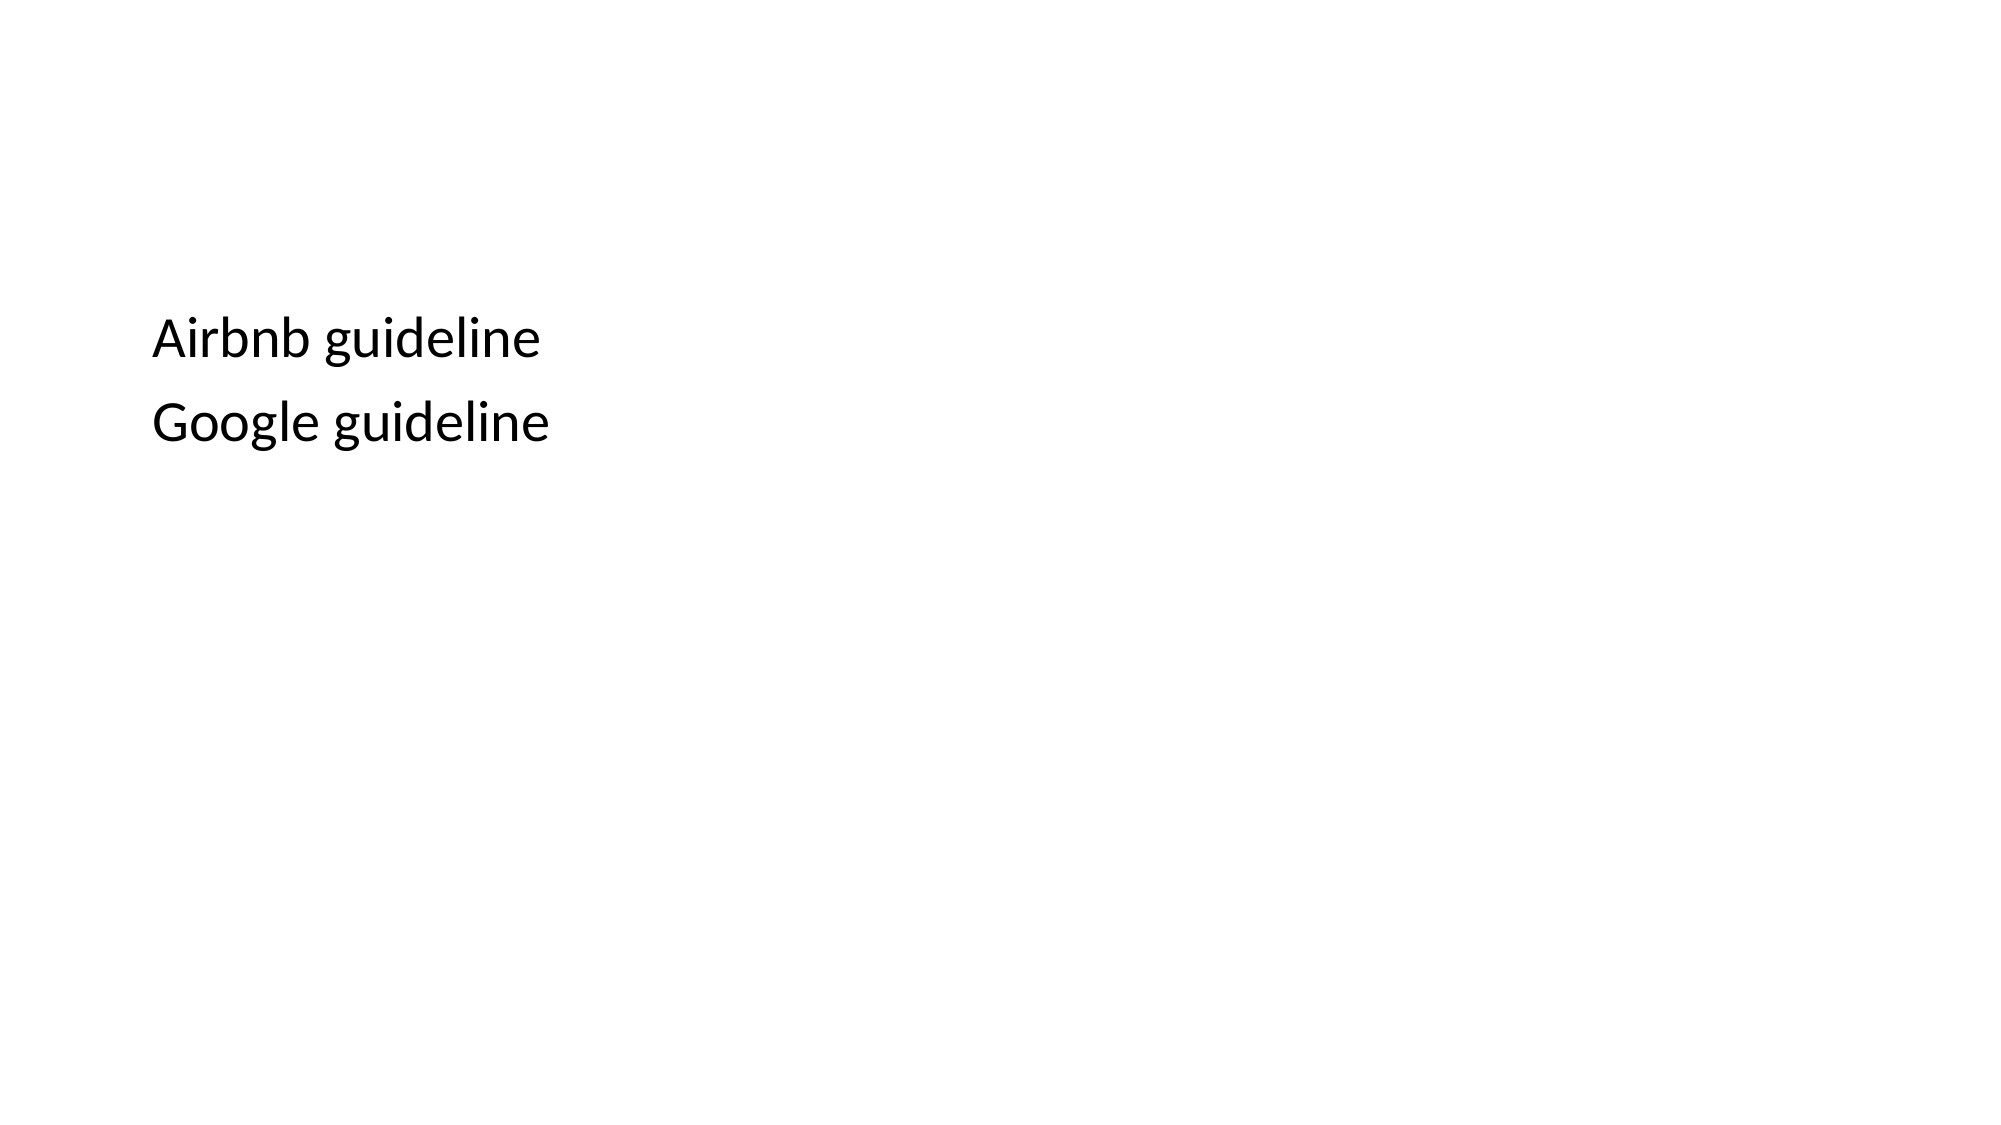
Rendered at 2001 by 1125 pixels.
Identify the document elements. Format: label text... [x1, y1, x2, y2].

list Airbnb guideline Google guideline [137, 299, 1863, 1014]
